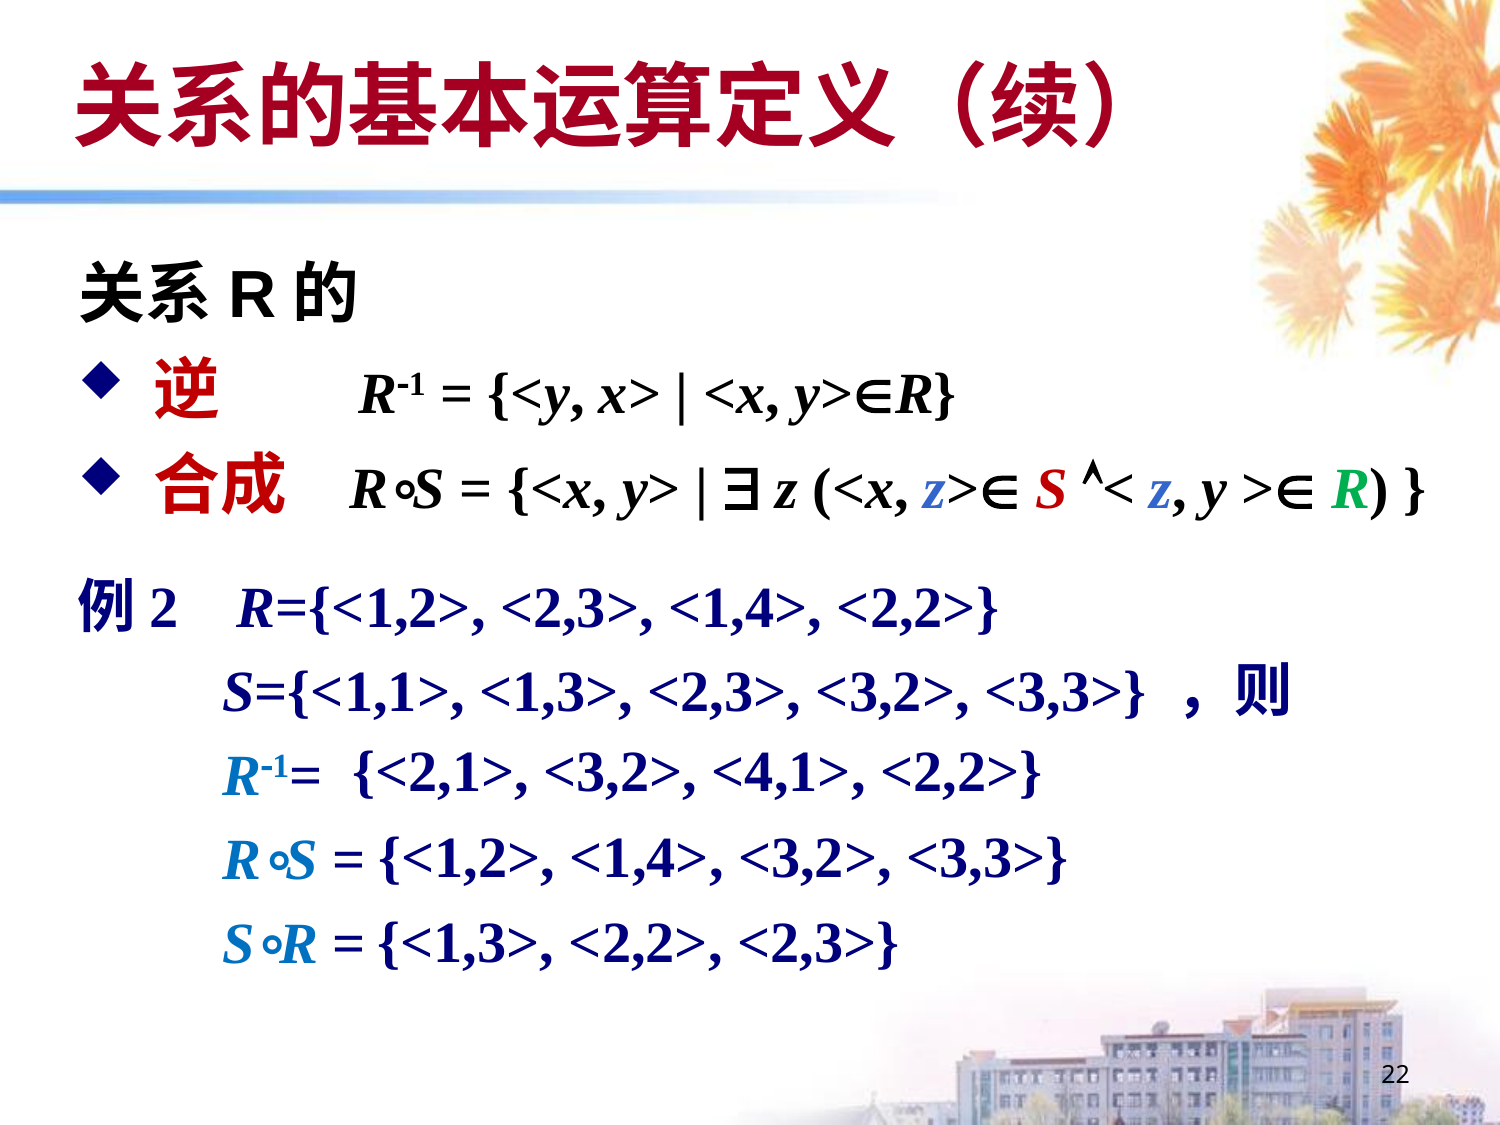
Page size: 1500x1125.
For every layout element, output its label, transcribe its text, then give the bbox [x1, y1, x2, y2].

picture [0, 0, 1500, 1125]
title 关系的基本运算定义（续） [57, 0, 1408, 216]
text_box {<2,1>, <3,2>, <4,1>, <2,2>} [337, 711, 1073, 811]
text_box 关系R的 逆 R1 = {<y, x> | <x, y>R} 合成 R∘S = {<x, y> |  z (<x, z> S < z, y > R) } [64, 227, 1459, 530]
text_box 例2 R={<1,2>, <2,3>, <1,4>, <2,2>} S={<1,1>, <1,3>, <2,3>, <3,2>, <3,3>} ，则 R1= R∘S = S∘R = [62, 547, 1386, 983]
slide_number 22 [1074, 1024, 1426, 1101]
text_box {<1,3>, <2,2>, <2,3>} [362, 882, 915, 982]
text_box {<1,2>, <1,4>, <3,2>, <3,3>} [363, 798, 1085, 897]
